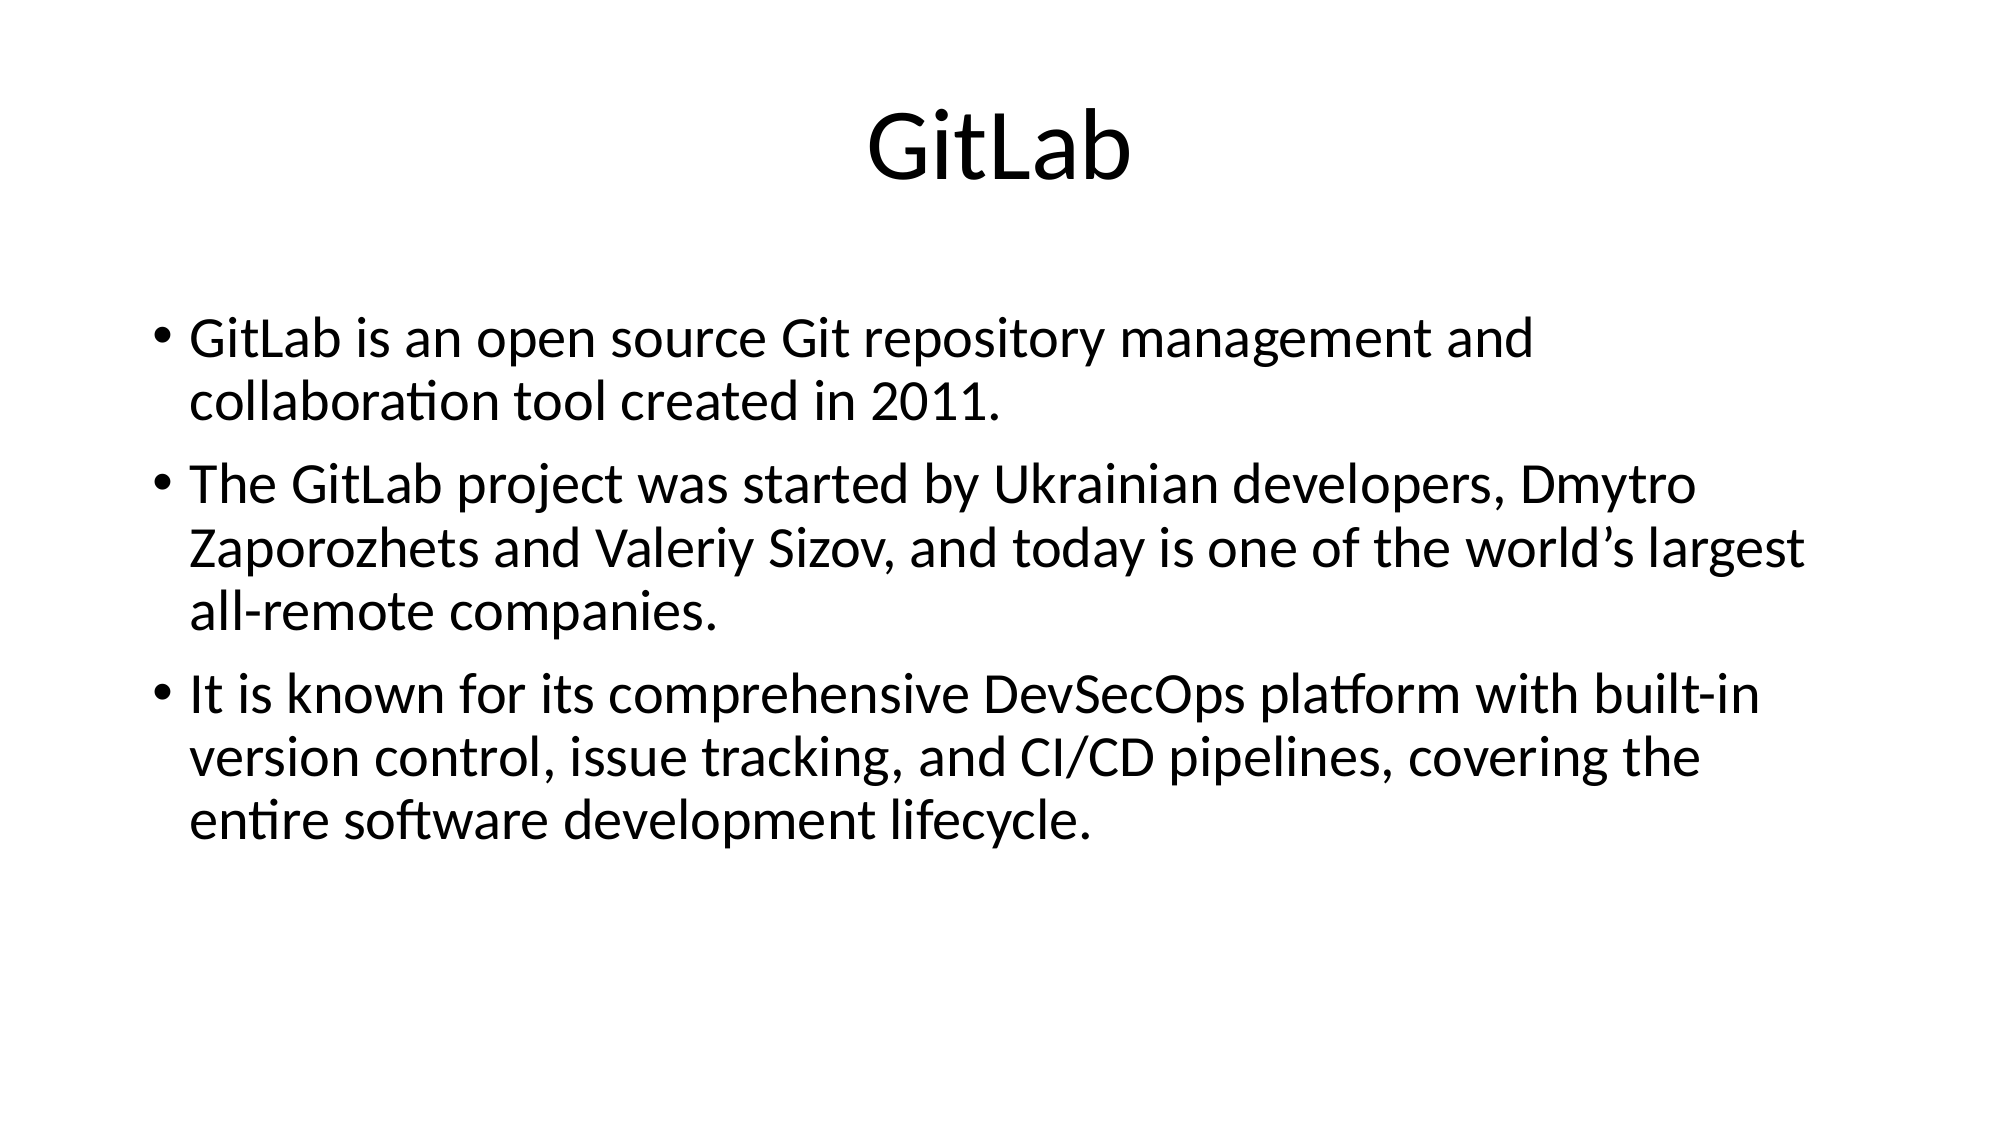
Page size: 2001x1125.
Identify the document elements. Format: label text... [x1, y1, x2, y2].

title GitLab [137, 59, 1863, 278]
list GitLab is an open source Git repository management and collaboration tool created in 2011. The GitLab project was started by Ukrainian developers, Dmytro Zaporozhets and Valeriy Sizov, and today is one of the world’s largest all-remote companies. It is known for its comprehensive DevSecOps platform with built-in version control, issue tracking, and CI/CD pipelines, covering the entire software development lifecycle. [137, 299, 1863, 1014]
